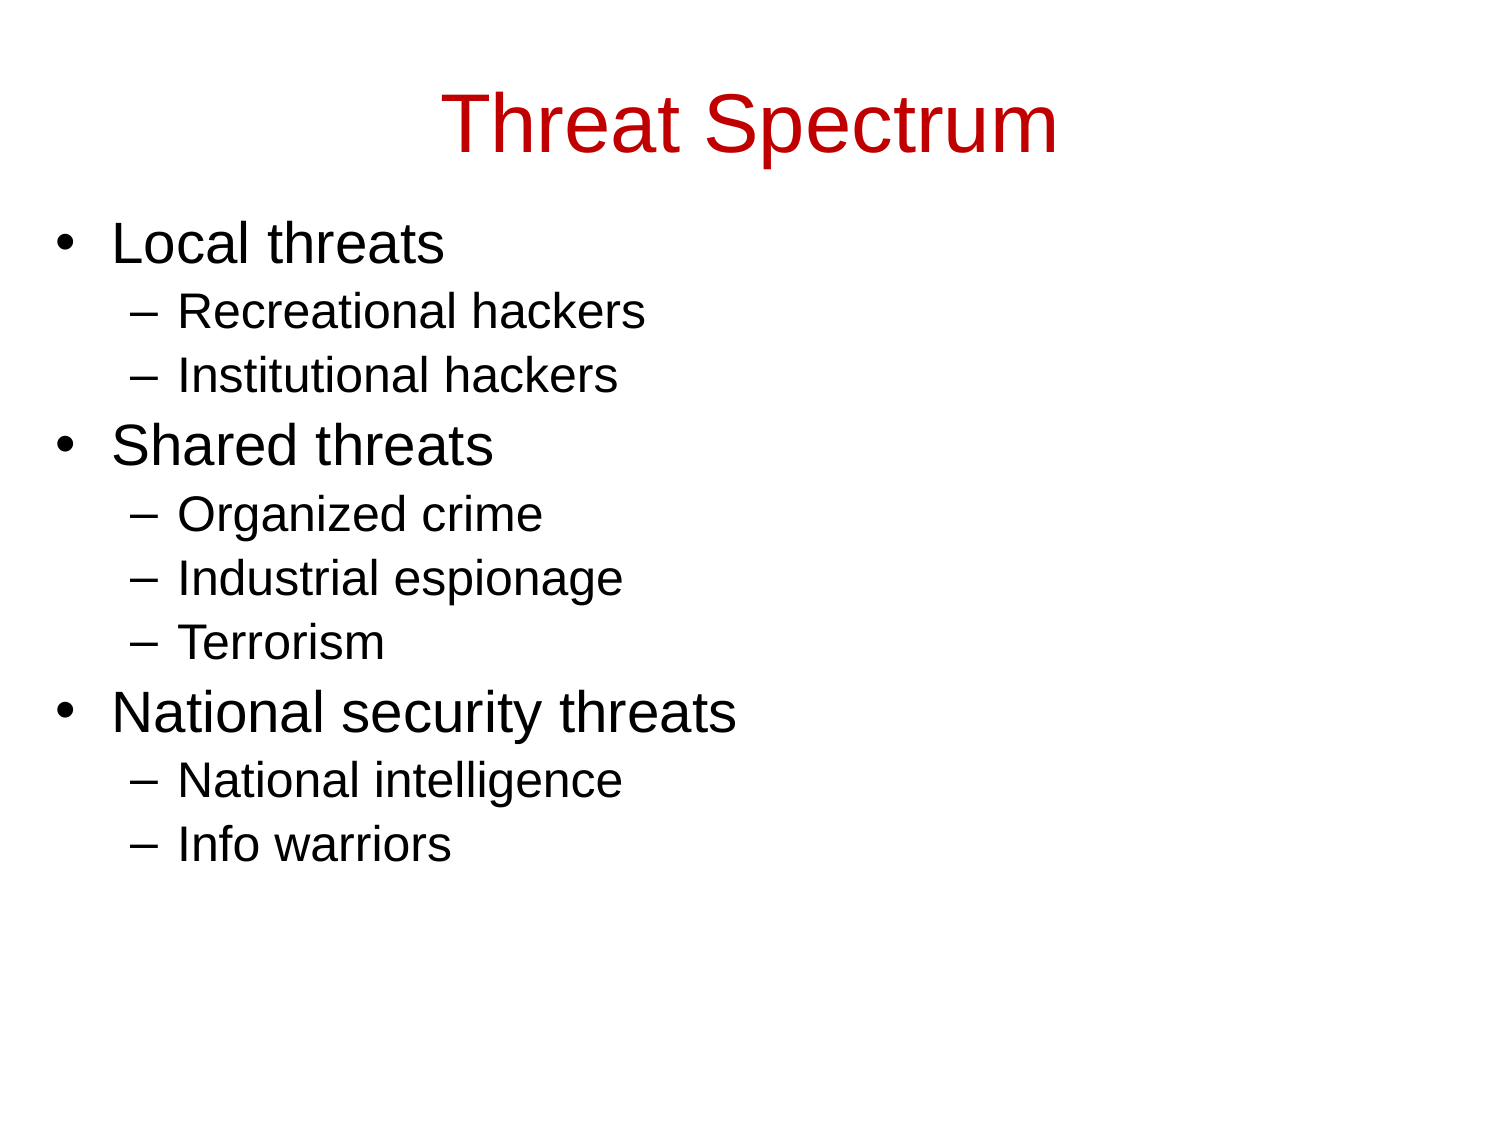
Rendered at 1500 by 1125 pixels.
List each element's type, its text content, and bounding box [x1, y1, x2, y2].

list Local threats Recreational hackers Institutional hackers Shared threats Organized crime Industrial espionage Terrorism National security threats National intelligence Info warriors [40, 205, 1428, 1019]
title Threat Spectrum [0, 50, 1500, 188]
